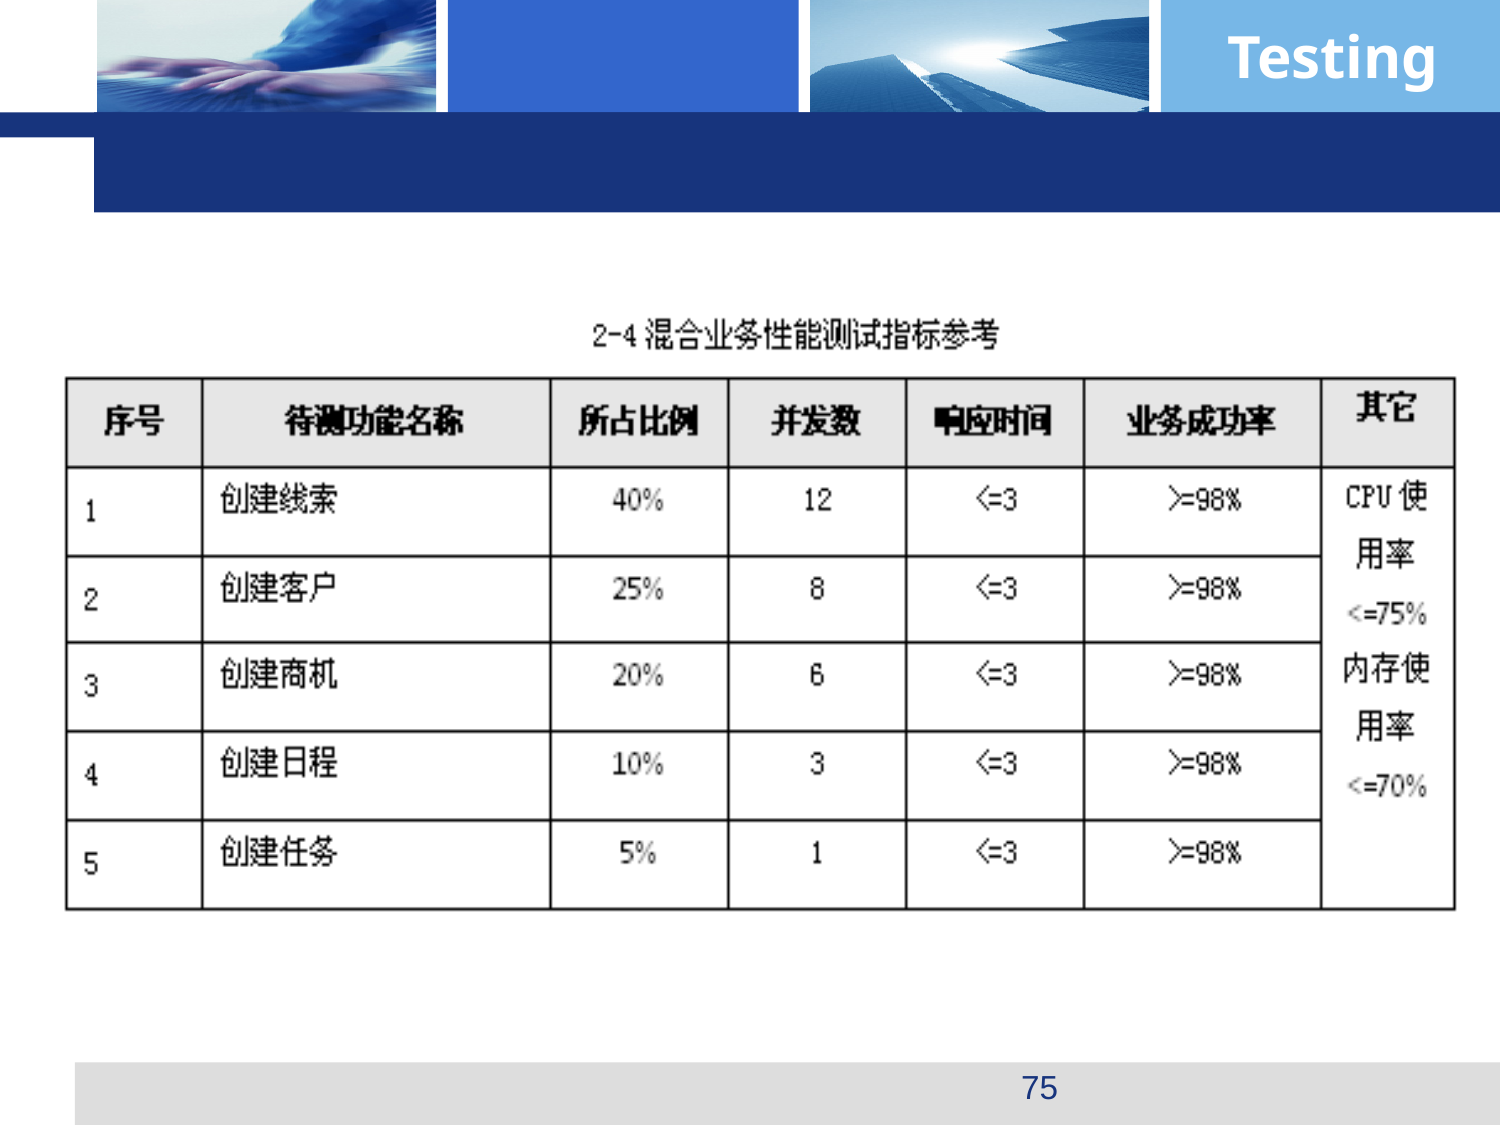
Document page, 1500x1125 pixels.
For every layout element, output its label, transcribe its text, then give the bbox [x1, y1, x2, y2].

slide_number 75 [608, 1058, 1471, 1106]
title 测试指标及要求 [120, 120, 1400, 213]
picture [810, 0, 1150, 112]
picture [61, 314, 1459, 918]
picture [97, 0, 437, 112]
